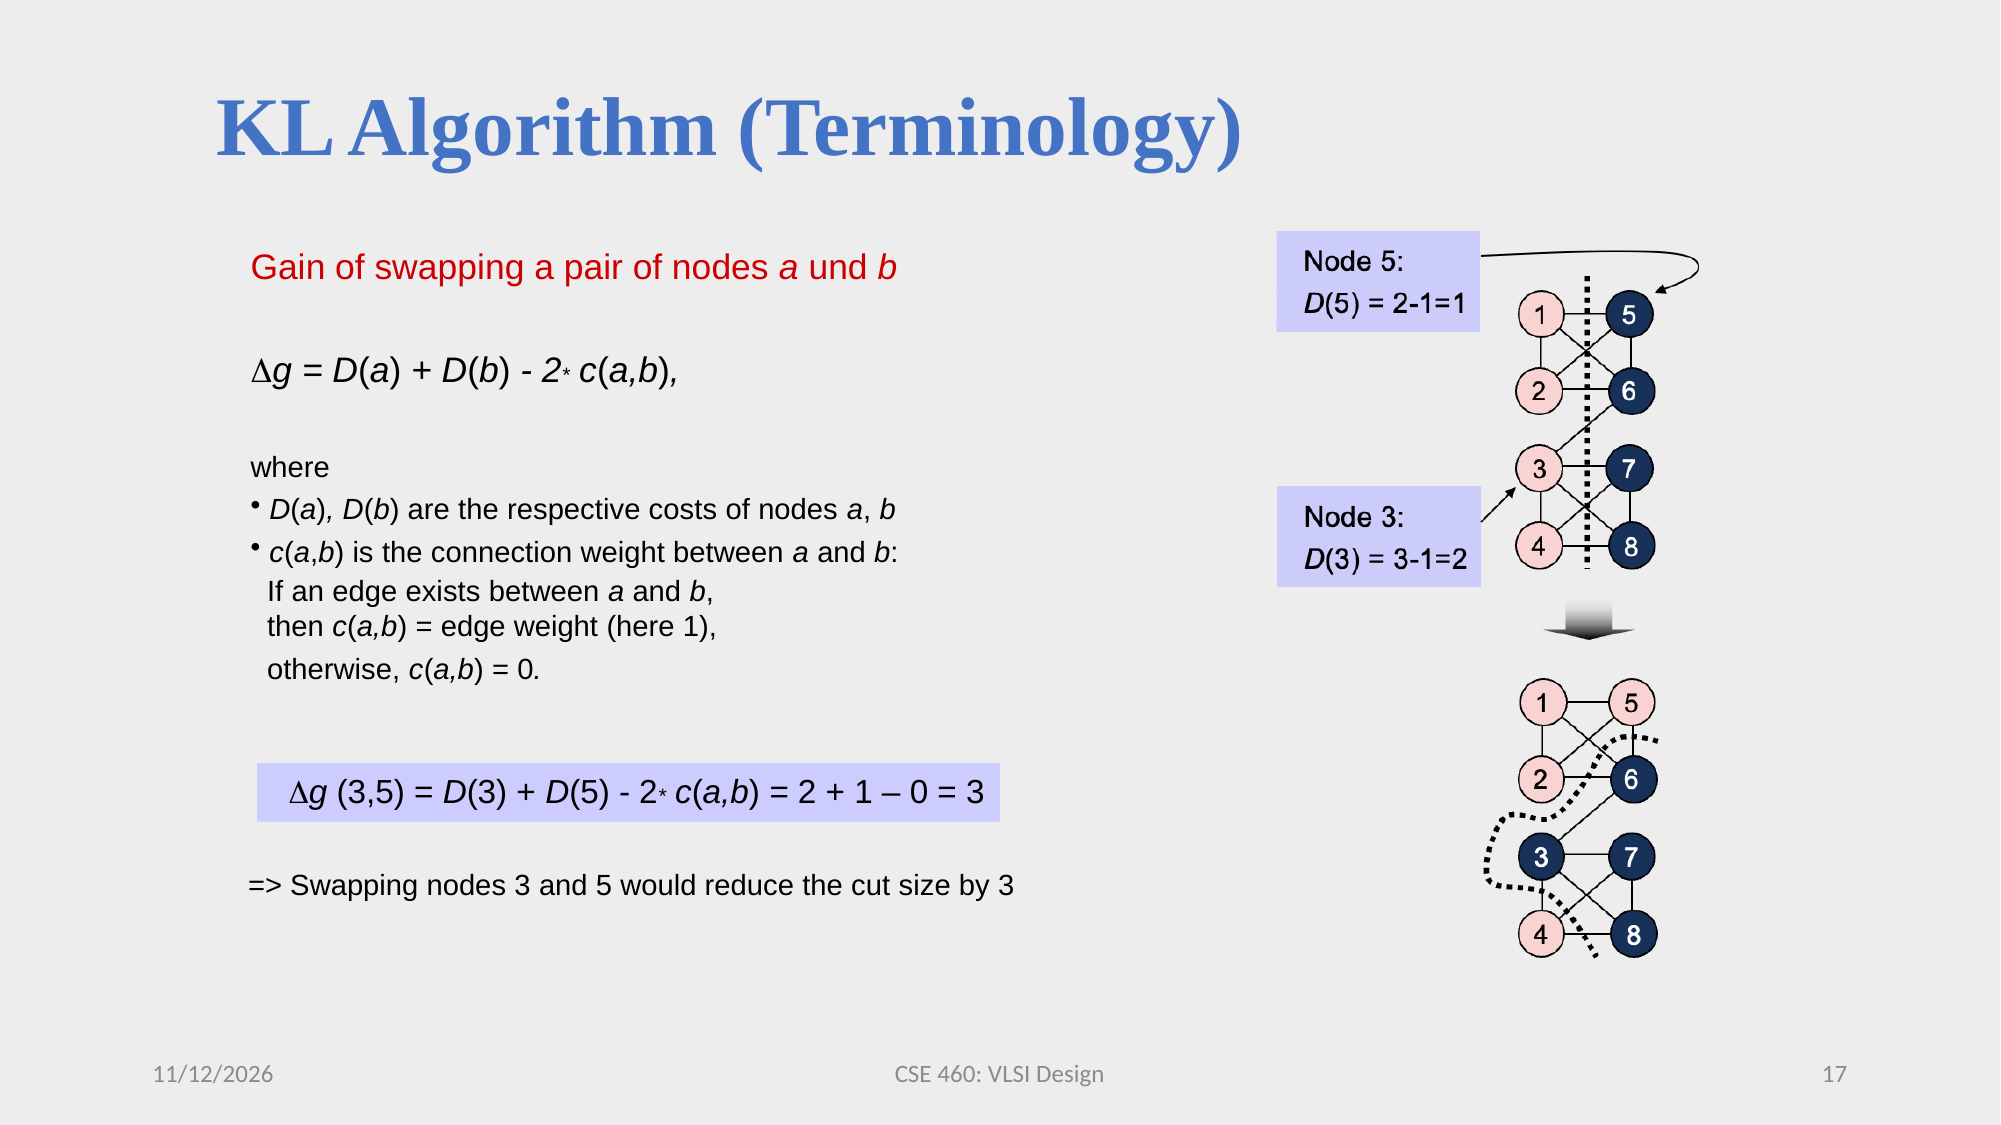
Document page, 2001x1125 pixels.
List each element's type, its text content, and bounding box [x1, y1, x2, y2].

title KL Algorithm (Terminology) [199, 72, 1692, 190]
footer CSE 460: VLSI Design [662, 1042, 1338, 1103]
slide_number 17 [1412, 1042, 1863, 1103]
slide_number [137, 1042, 588, 1103]
text_box g (3,5) = D(3) + D(5) - 2* c(a,b) = 2 + 1 – 0 = 3 [257, 763, 1000, 822]
picture [1262, 208, 1713, 981]
text_box Gain of swapping a pair of nodes a und b g = D(a) + D(b) - 2* c(a,b), where D(a), D(b) are the respective costs of nodes a, b c(a,b) is the connection weight between a and b: If an edge exists between a and b, then c(a,b) = edge weight (here 1), otherwise, c(a,b) = 0. [219, 237, 1154, 698]
text_box => Swapping nodes 3 and 5 would reduce the cut size by 3 [216, 859, 1031, 948]
